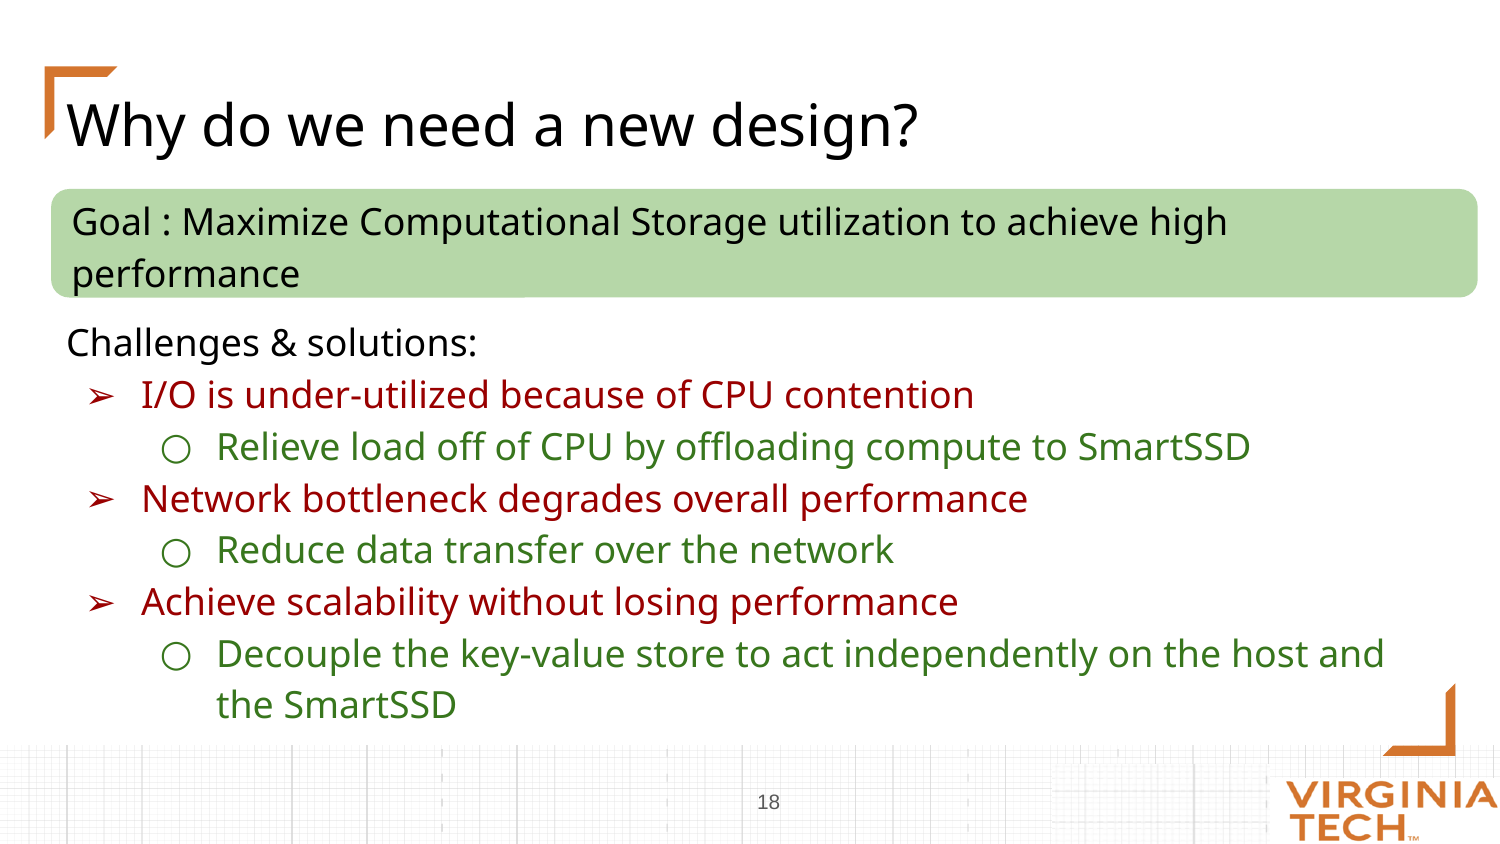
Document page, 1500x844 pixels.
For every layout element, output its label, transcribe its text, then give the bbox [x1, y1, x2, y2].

text_box Goal : Maximize Computational Storage utilization to achieve high performance [51, 188, 1478, 298]
title Why do we need a new design? [51, 72, 1449, 167]
list Challenges & solutions: I/O is under-utilized because of CPU contention Relieve load off of CPU by offloading compute to SmartSSD Network bottleneck degrades overall performance Reduce data transfer over the network Achieve scalability without losing performance Decouple the key-value store to act independently on the host and the SmartSSD [51, 297, 1449, 750]
slide_number ‹#› [705, 768, 795, 833]
picture [0, 0, 1500, 844]
